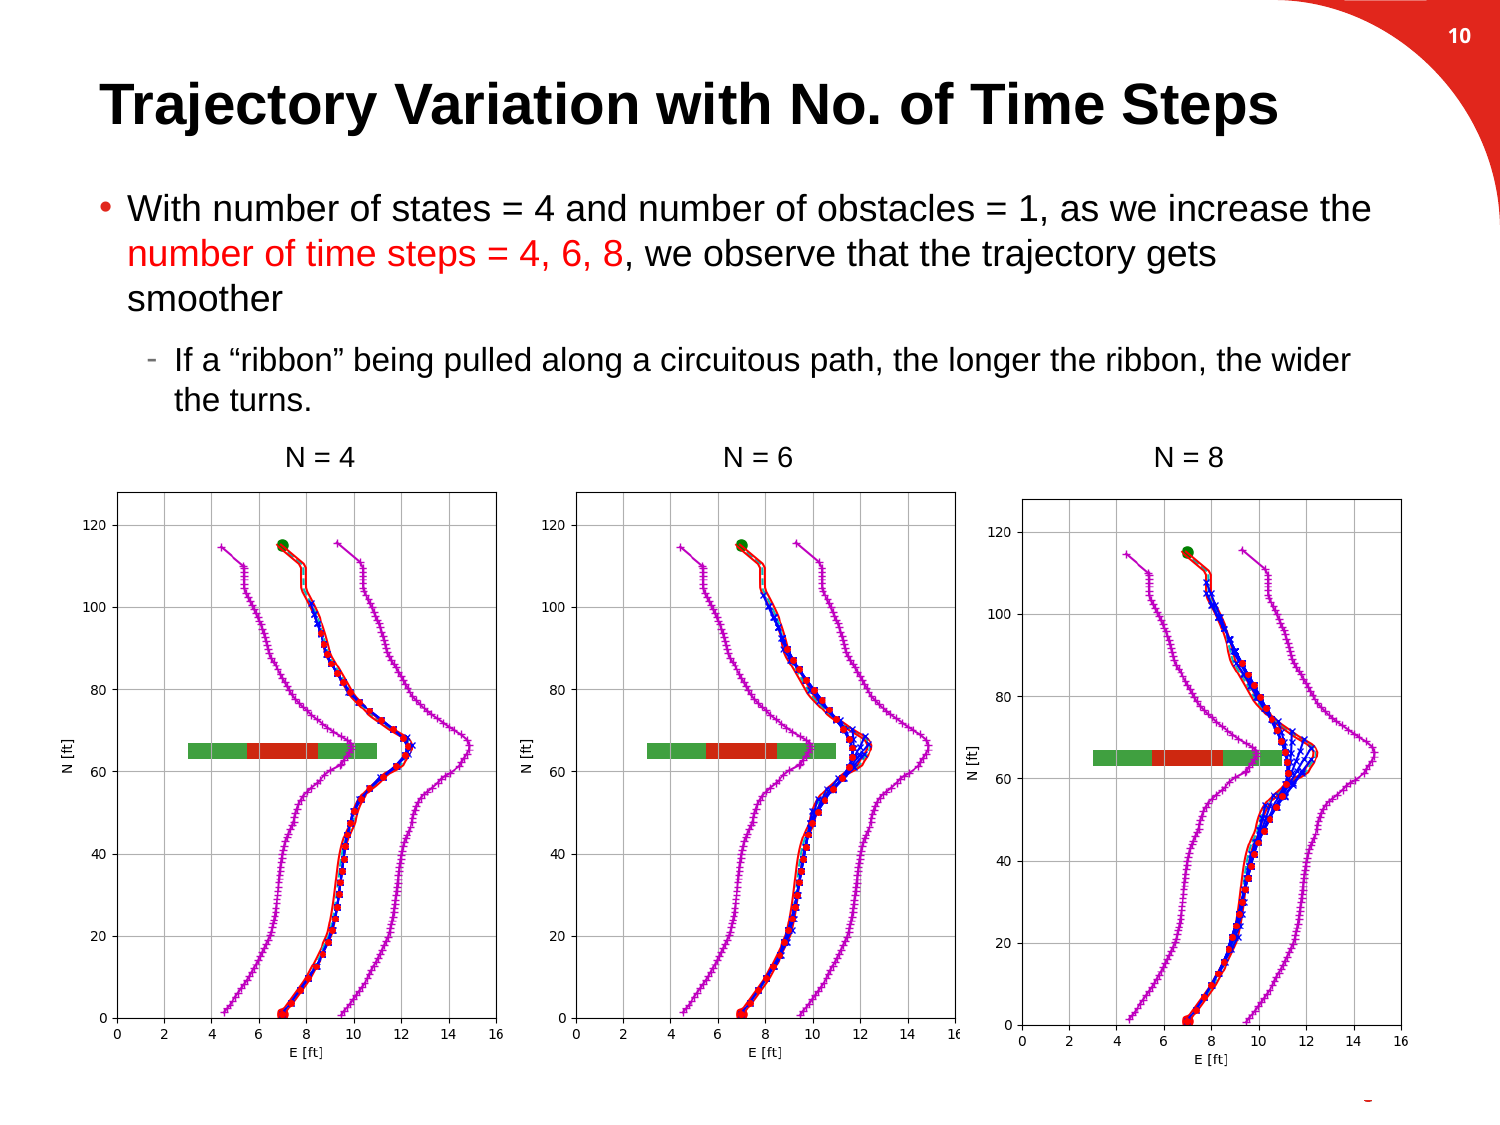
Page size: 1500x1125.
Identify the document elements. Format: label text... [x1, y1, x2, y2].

list With number of states = 4 and number of obstacles = 1, as we increase the number of time steps = 4, 6, 8, we observe that the trajectory gets smoother If a “ribbon” being pulled along a circuitous path, the longer the ribbon, the wider the turns. [84, 176, 1398, 415]
picture [55, 409, 1449, 1102]
slide_number 9 [1432, 0, 1500, 79]
title Trajectory Variation with No. of Time Steps [84, 58, 1433, 141]
